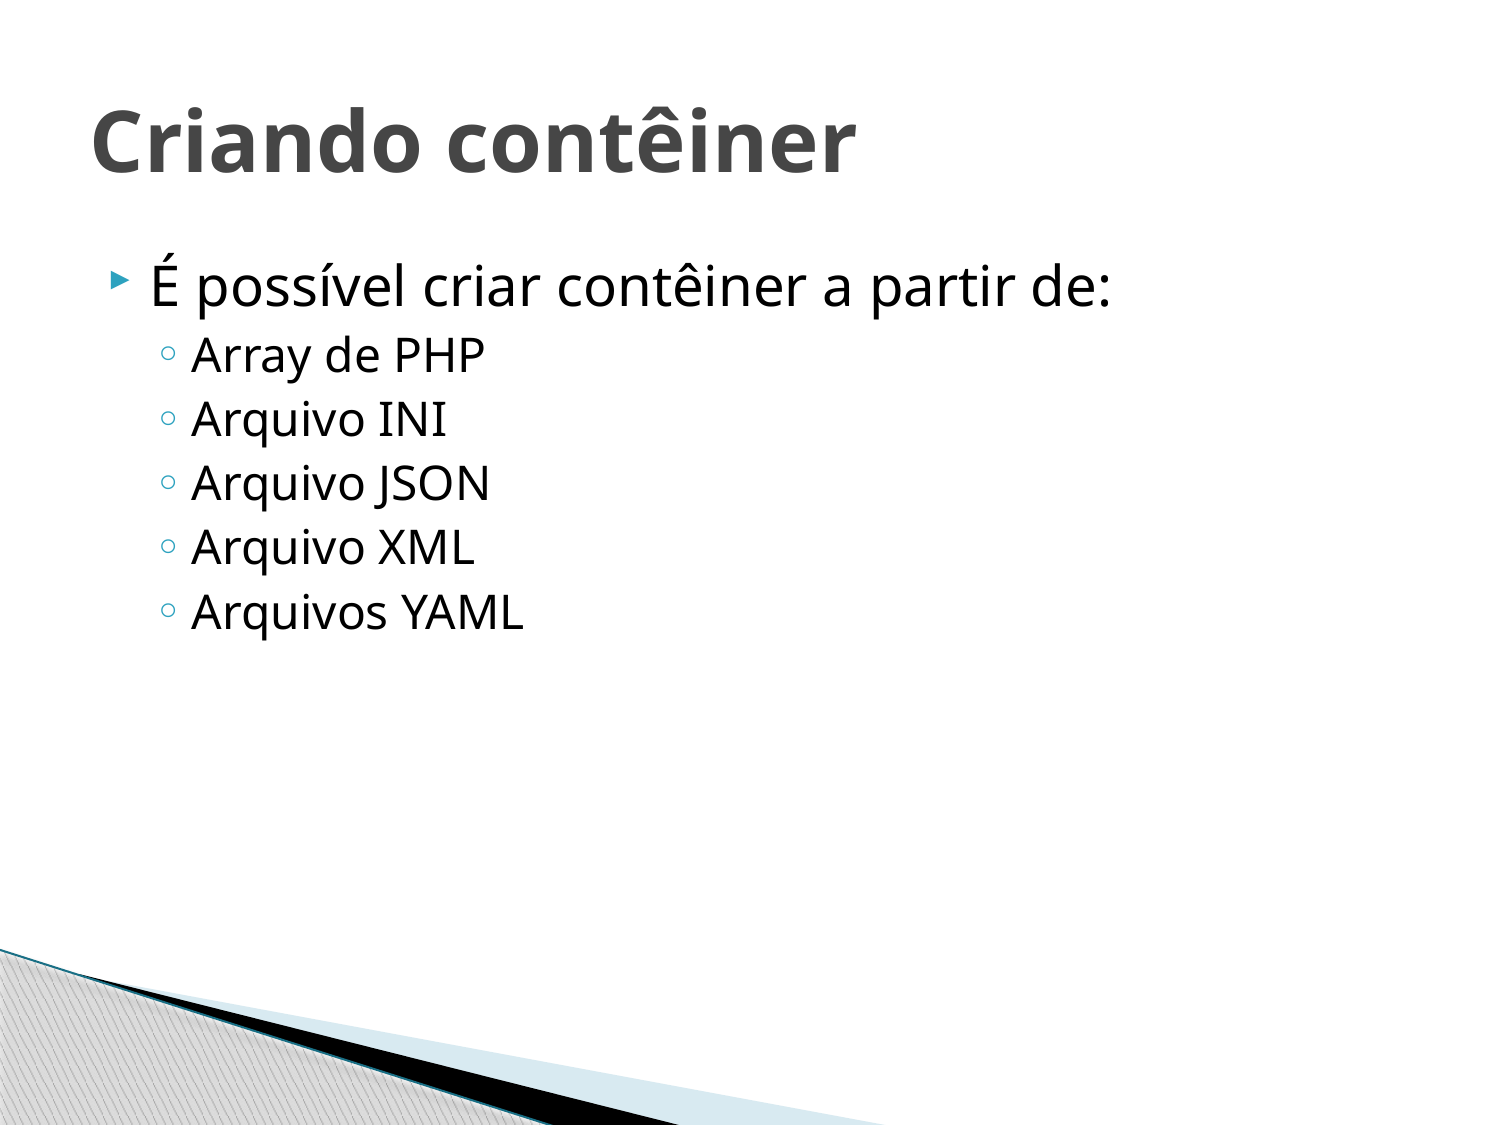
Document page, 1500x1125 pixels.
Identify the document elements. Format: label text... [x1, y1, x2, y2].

title Criando contêiner [75, 45, 1425, 233]
list É possível criar contêiner a partir de: Array de PHP Arquivo INI Arquivo JSON Arquivo XML Arquivos YAML [75, 243, 1425, 986]
